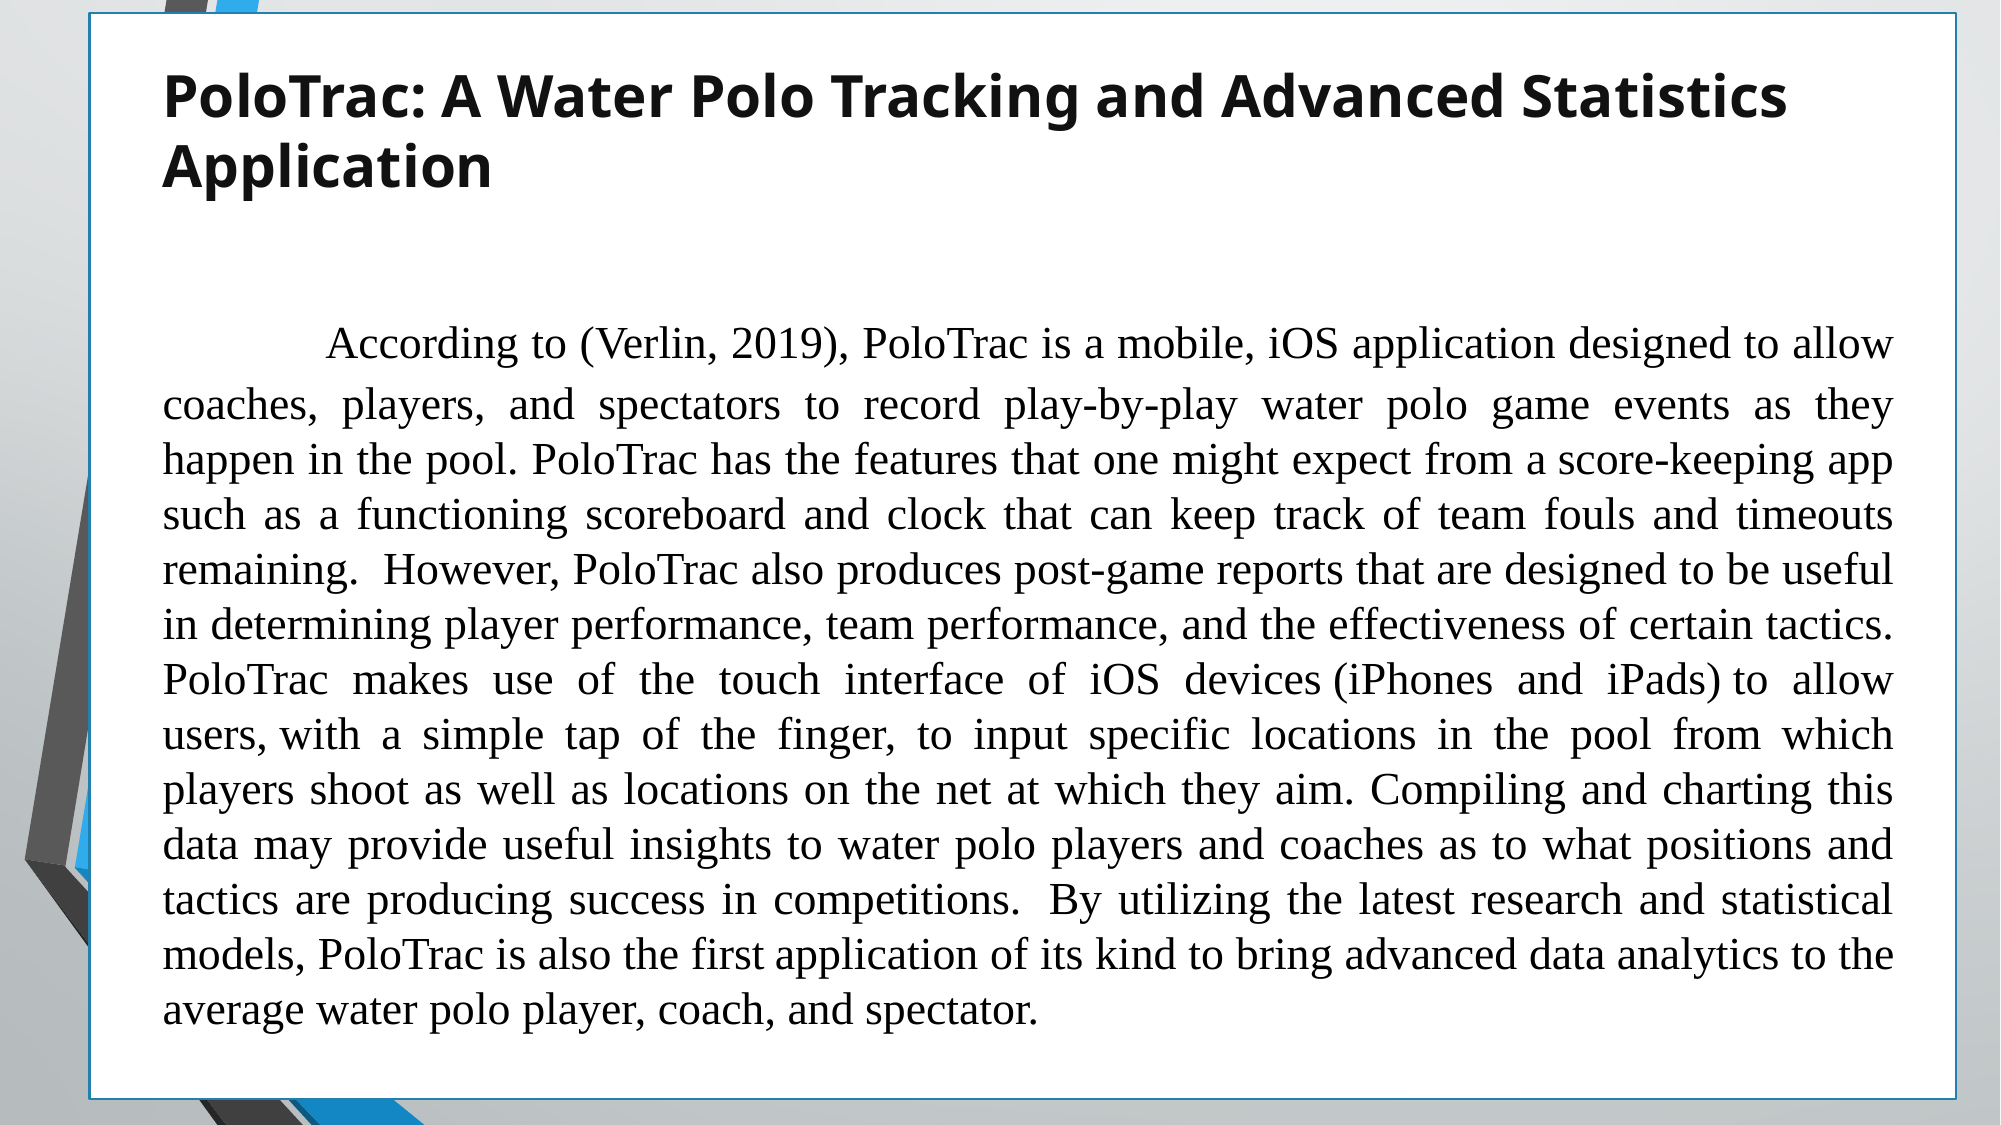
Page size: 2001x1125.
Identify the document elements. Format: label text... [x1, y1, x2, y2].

text_box PoloTrac: A Water Polo Tracking and Advanced Statistics Application According to (Verlin, 2019), PoloTrac is a mobile, iOS application designed to allow coaches, players, and spectators to record play-by-play water polo game events as they happen in the pool. PoloTrac has the features that one might expect from a score-keeping app such as a functioning scoreboard and clock that can keep track of team fouls and timeouts remaining. However, PoloTrac also produces post-game reports that are designed to be useful in determining player performance, team performance, and the effectiveness of certain tactics. PoloTrac makes use of the touch interface of iOS devices (iPhones and iPads) to allow users, with a simple tap of the finger, to input specific locations in the pool from which players shoot as well as locations on the net at which they aim. Compiling and charting this data may provide useful insights to water polo players and coaches as to what positions and tactics are producing success in competitions. By utilizing the latest research and statistical models, PoloTrac is also the first application of its kind to bring advanced data analytics to the average water polo player, coach, and spectator. [147, 51, 1911, 1125]
text_box [88, 12, 1957, 1100]
